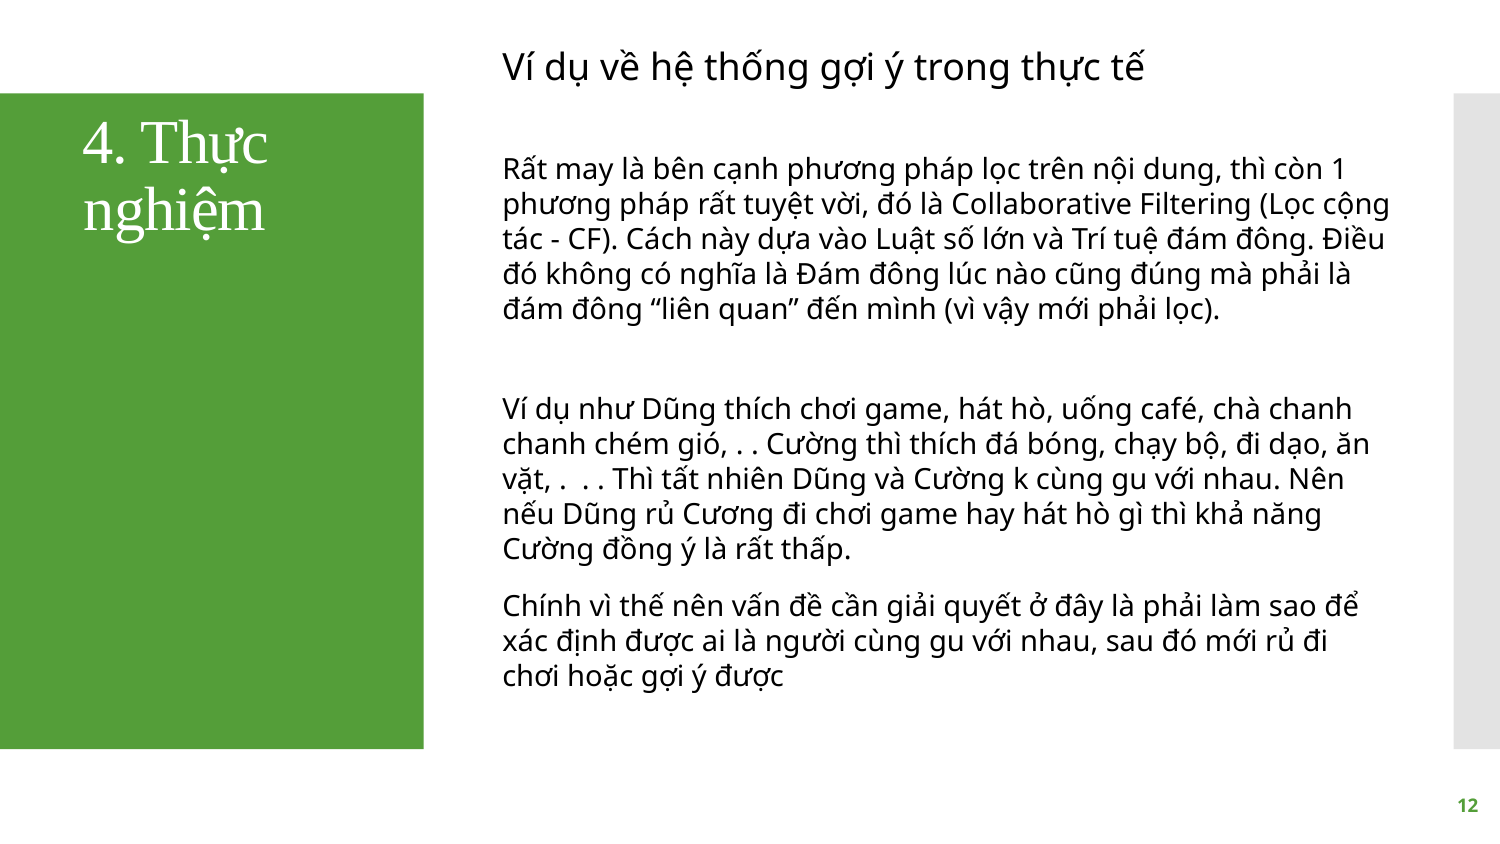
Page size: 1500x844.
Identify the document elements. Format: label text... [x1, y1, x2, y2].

text_box Rất may là bên cạnh phương pháp lọc trên nội dung, thì còn 1 phương pháp rất tuyệt vời, đó là Collaborative Filtering (Lọc cộng tác - CF). Cách này dựa vào Luật số lớn và Trí tuệ đám đông. Điều đó không có nghĩa là Đám đông lúc nào cũng đúng mà phải là đám đông “liên quan” đến mình (vì vậy mới phải lọc). [487, 142, 1418, 333]
text_box Ví dụ về hệ thống gợi ý trong thực tế [487, 35, 1327, 96]
text_box Chính vì thế nên vấn đề cần giải quyết ở đây là phải làm sao để xác định được ai là người cùng gu với nhau, sau đó mới rủ đi chơi hoặc gợi ý được [487, 579, 1404, 700]
slide_number 12 [1403, 779, 1494, 844]
title 4. Thực nghiệm [35, 94, 315, 456]
text_box Ví dụ như Dũng thích chơi game, hát hò, uống café, chà chanh chanh chém gió, . . Cường thì thích đá bóng, chạy bộ, đi dạo, ăn vặt, . . . Thì tất nhiên Dũng và Cường k cùng gu với nhau. Nên nếu Dũng rủ Cương đi chơi game hay hát hò gì thì khả năng Cường đồng ý là rất thấp. [487, 382, 1418, 573]
